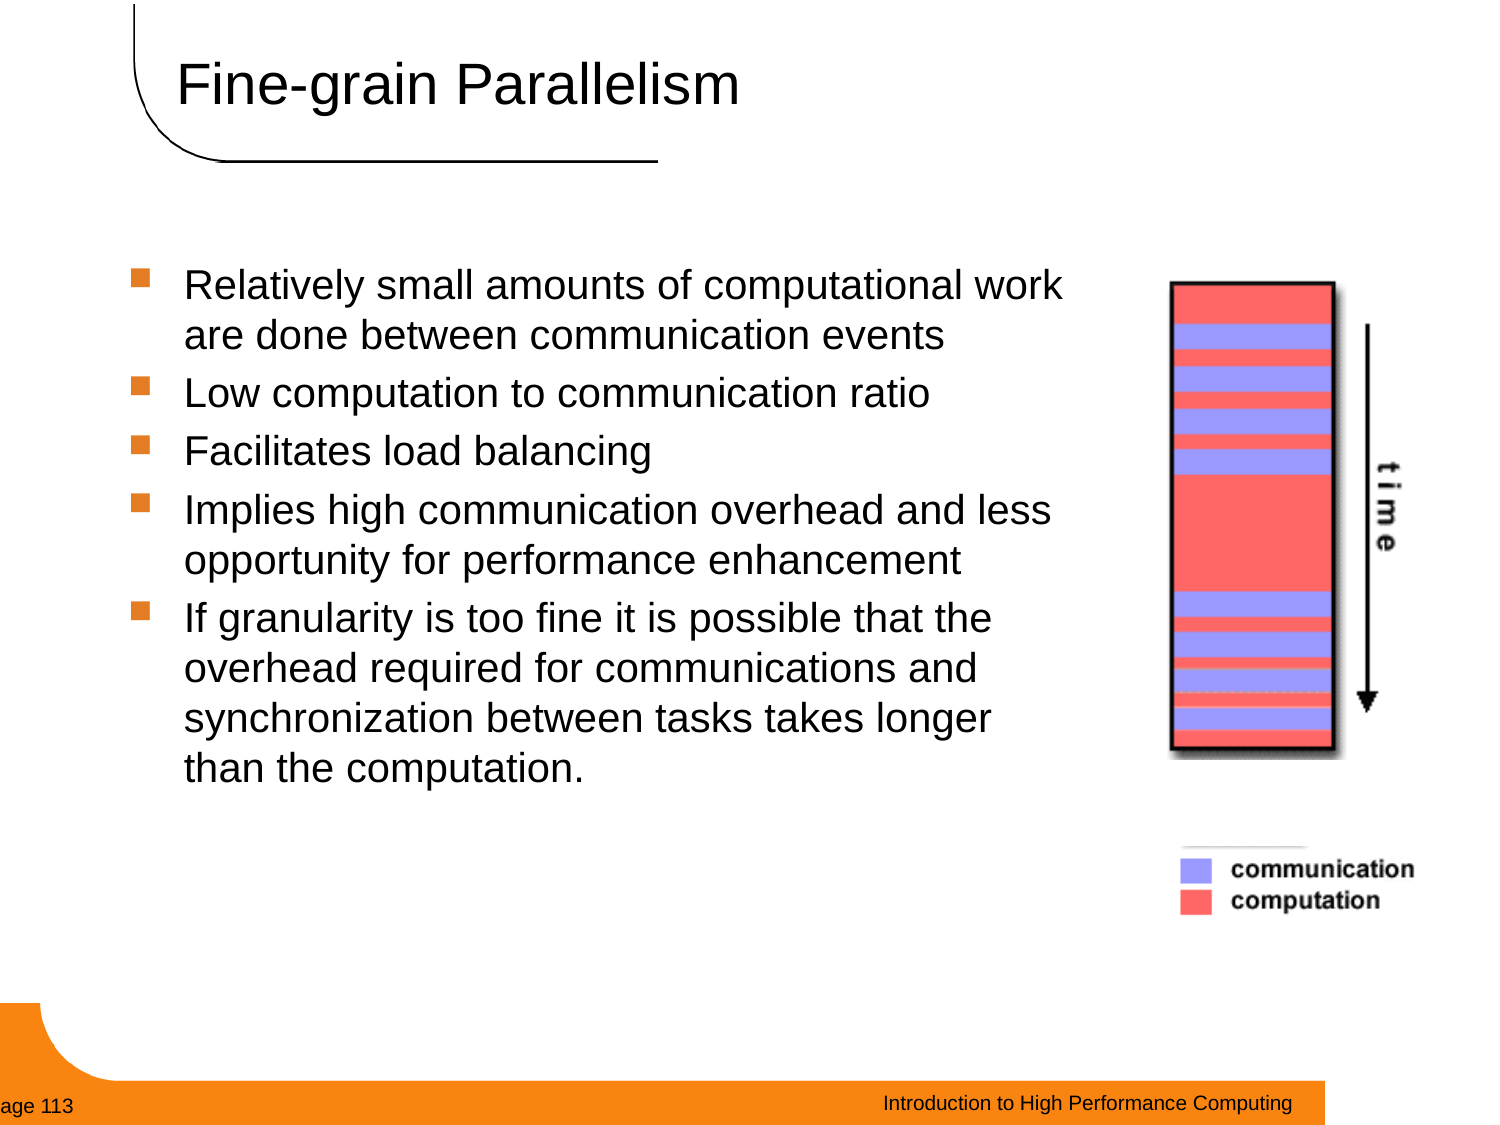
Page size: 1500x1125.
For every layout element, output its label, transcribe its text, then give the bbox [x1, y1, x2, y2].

list Relatively small amounts of computational work are done between communication events Low computation to communication ratio Facilitates load balancing Implies high communication overhead and less opportunity for performance enhancement If granularity is too fine it is possible that the overhead required for communications and synchronization between tasks takes longer than the computation. [112, 249, 1081, 976]
picture [1132, 266, 1500, 761]
picture [133, 4, 658, 163]
title Fine-grain Parallelism [161, 12, 1437, 151]
picture [1151, 845, 1423, 923]
picture [0, 1003, 1325, 1125]
